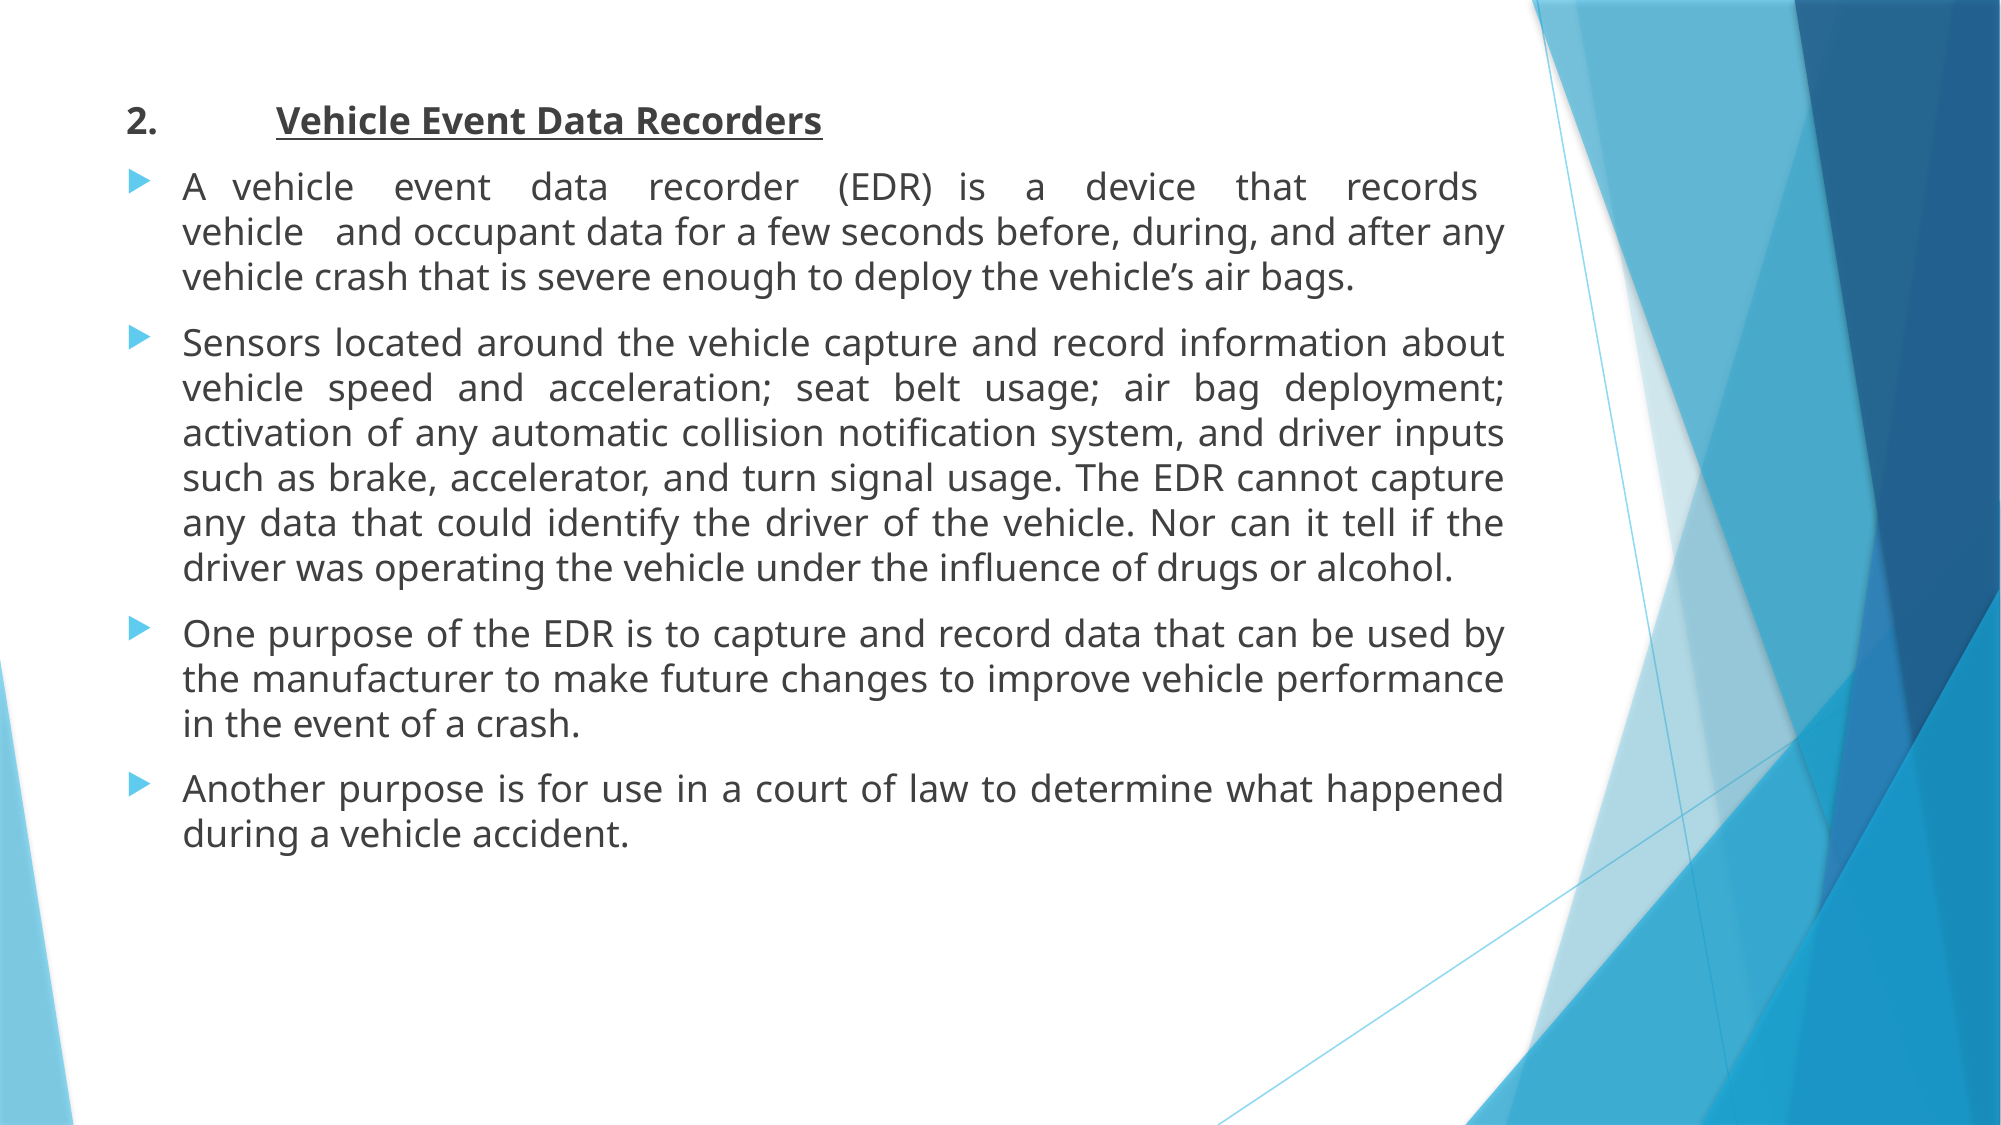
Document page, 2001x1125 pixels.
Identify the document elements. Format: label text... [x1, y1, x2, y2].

list 2. Vehicle Event Data Recorders A vehicle event data recorder (EDR) is a device that records vehicle and occupant data for a few seconds before, during, and after any vehicle crash that is severe enough to deploy the vehicle’s air bags. Sensors located around the vehicle capture and record information about vehicle speed and acceleration; seat belt usage; air bag deployment; activation of any automatic collision notification system, and driver inputs such as brake, accelerator, and turn signal usage. The EDR cannot capture any data that could identify the driver of the vehicle. Nor can it tell if the driver was operating the vehicle under the influence of drugs or alcohol. One purpose of the EDR is to capture and record data that can be used by the manufacturer to make future changes to improve vehicle performance in the event of a crash. Another purpose is for use in a court of law to determine what happened during a vehicle accident. [111, 89, 1522, 992]
